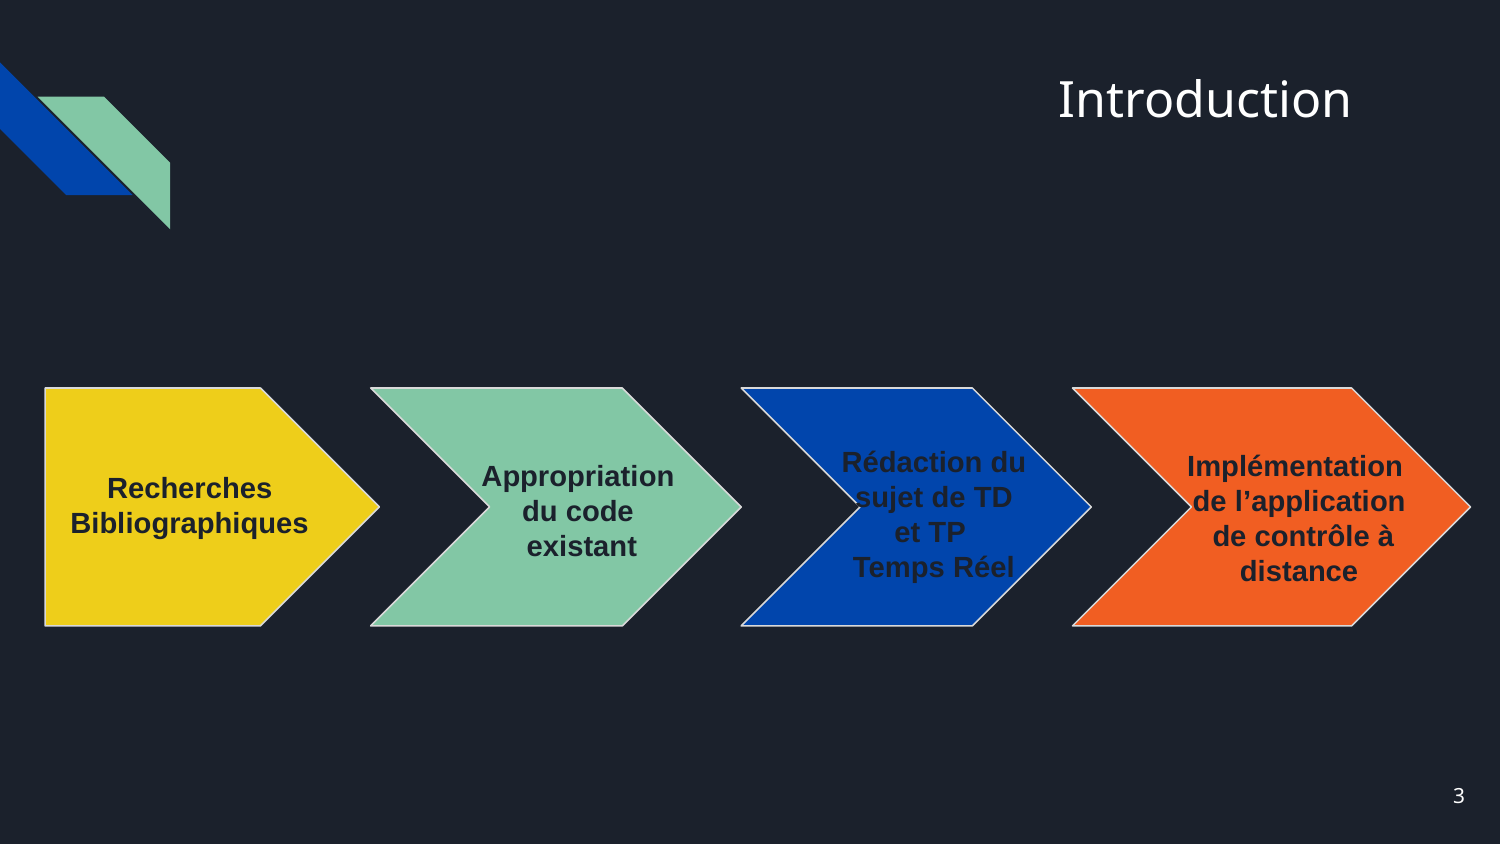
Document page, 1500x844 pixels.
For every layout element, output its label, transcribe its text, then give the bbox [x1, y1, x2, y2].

text_box [370, 387, 676, 452]
text_box [1072, 387, 1396, 467]
text_box [741, 581, 1013, 626]
text_box [45, 387, 380, 626]
title Introduction [212, 52, 1368, 202]
text_box Recherches Bibliographiques [55, 454, 325, 573]
slide_number ‹#› [1389, 764, 1480, 830]
text_box Rédaction du sujet de TD et TP Temps Réel [786, 428, 1082, 586]
text_box [730, 495, 742, 519]
text_box [1072, 547, 1396, 626]
text_box [741, 387, 1013, 433]
text_box [1447, 483, 1471, 531]
text_box [1082, 497, 1092, 517]
text_box [370, 560, 689, 626]
text_box Appropriation du code existant [434, 441, 730, 560]
text_box Implémentation de l’application de contrôle à distance [1151, 432, 1447, 582]
